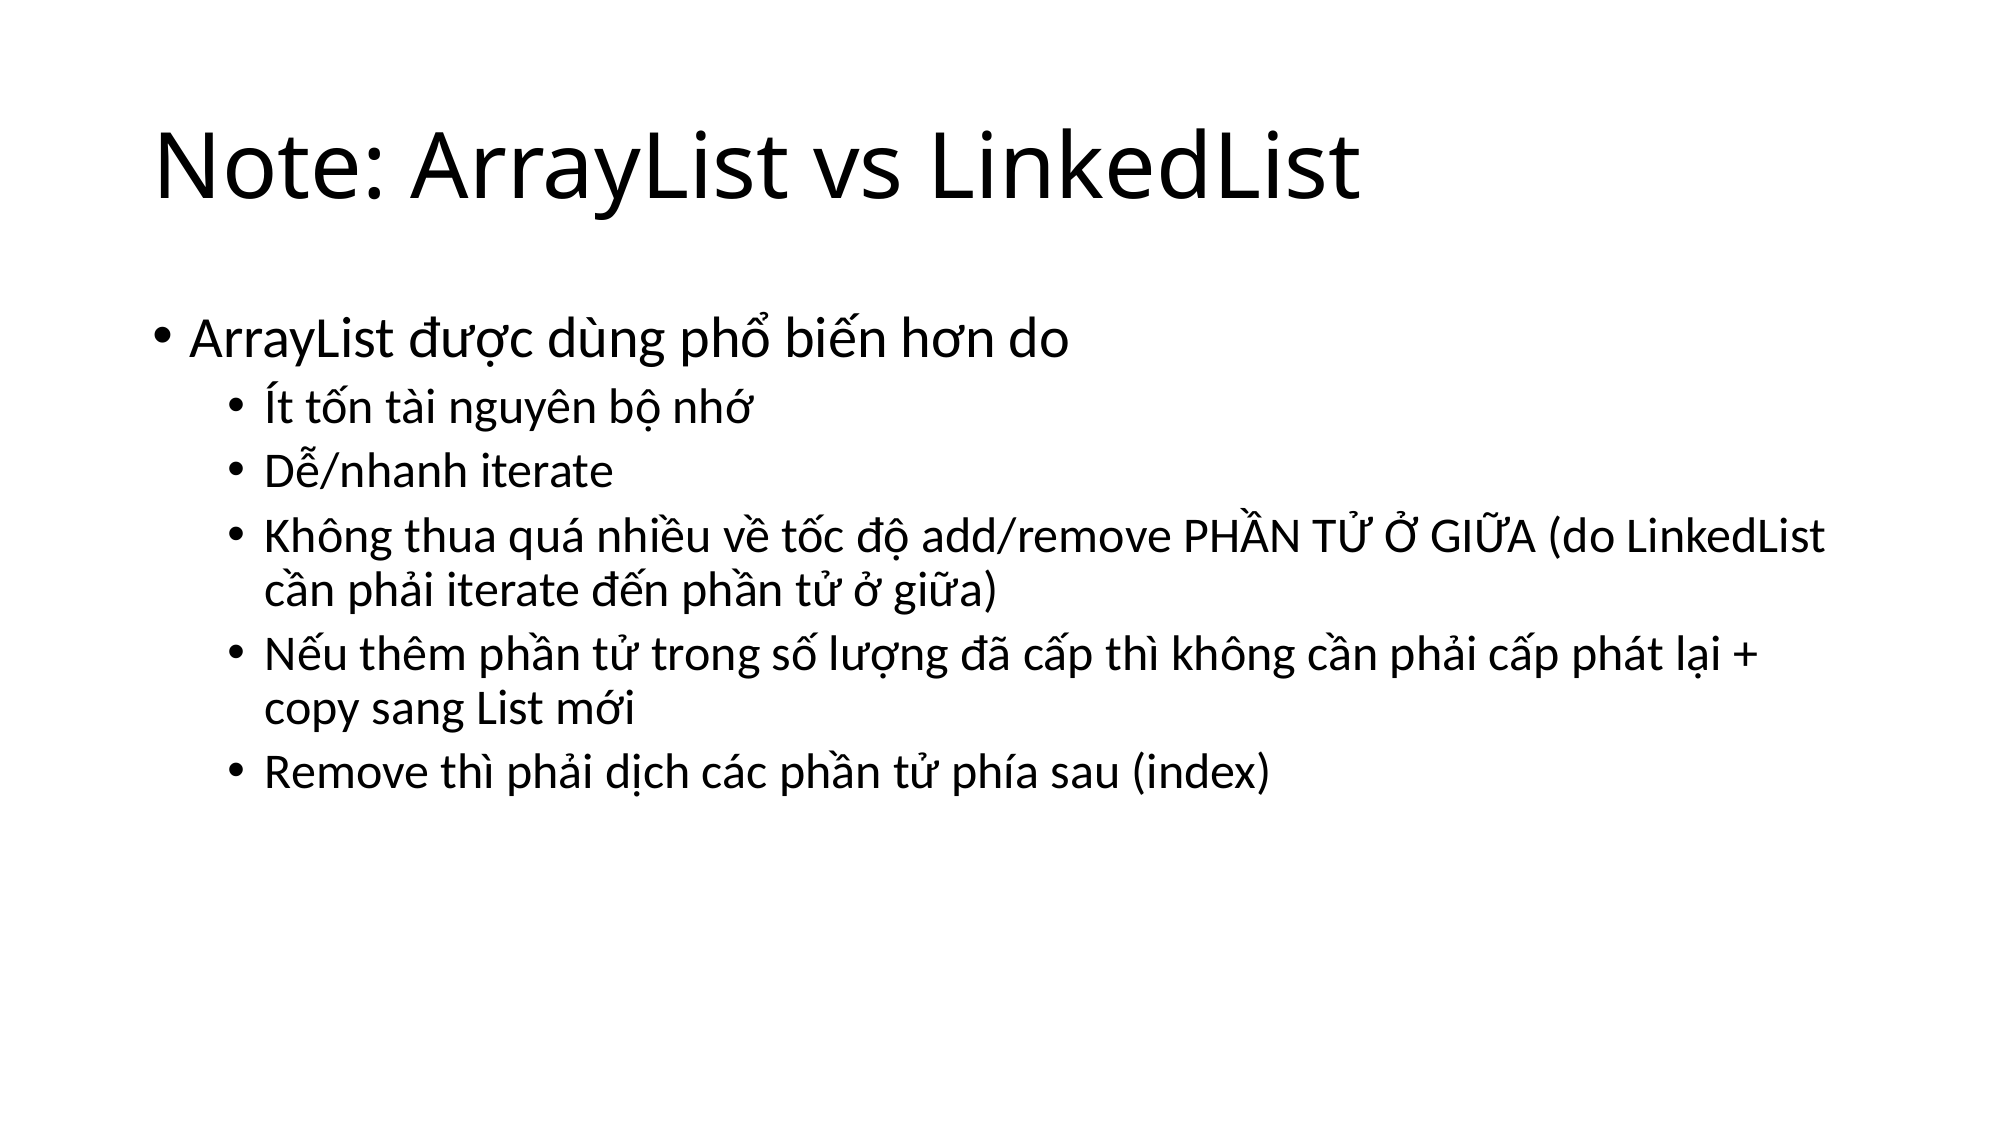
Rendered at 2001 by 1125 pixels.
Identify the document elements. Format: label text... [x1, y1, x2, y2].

title Note: ArrayList vs LinkedList [137, 59, 1863, 278]
list ArrayList được dùng phổ biến hơn do Ít tốn tài nguyên bộ nhớ Dễ/nhanh iterate Không thua quá nhiều về tốc độ add/remove PHẦN TỬ Ở GIỮA (do LinkedList cần phải iterate đến phần tử ở giữa) Nếu thêm phần tử trong số lượng đã cấp thì không cần phải cấp phát lại + copy sang List mới Remove thì phải dịch các phần tử phía sau (index) [137, 299, 1863, 1014]
